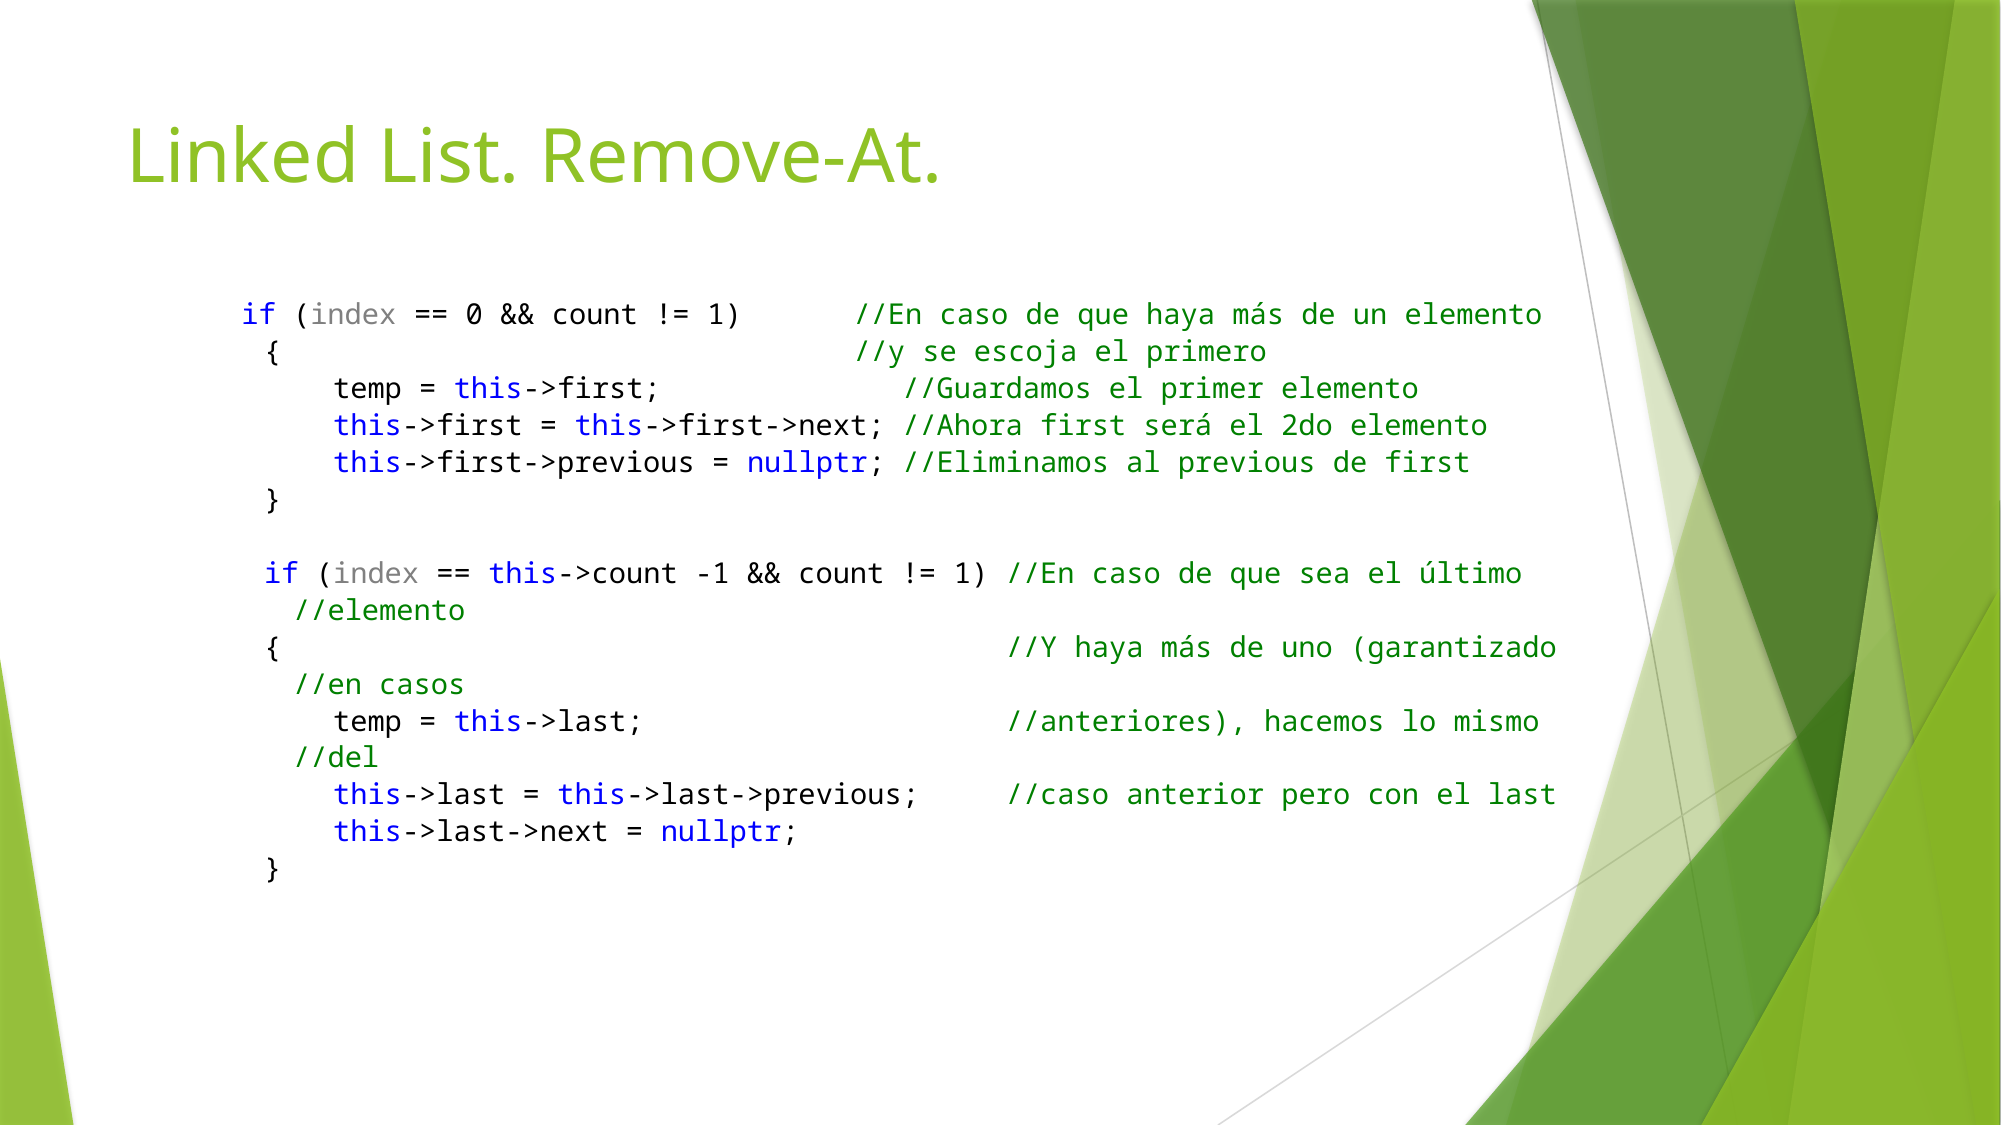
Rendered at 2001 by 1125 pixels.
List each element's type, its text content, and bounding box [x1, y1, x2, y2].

list if (index == 0 && count != 1) //En caso de que haya más de un elemento { //y se escoja el primero temp = this->first; //Guardamos el primer elemento this->first = this->first->next; //Ahora first será el 2do elemento this->first->previous = nullptr; //Eliminamos al previous de first } if (index == this->count -1 && count != 1) //En caso de que sea el último //elemento { //Y haya más de uno (garantizado //en casos temp = this->last; //anteriores), hacemos lo mismo //del this->last = this->last->previous; //caso anterior pero con el last this->last->next = nullptr; } [111, 286, 1616, 905]
title Linked List. Remove-At. [111, 99, 1522, 241]
